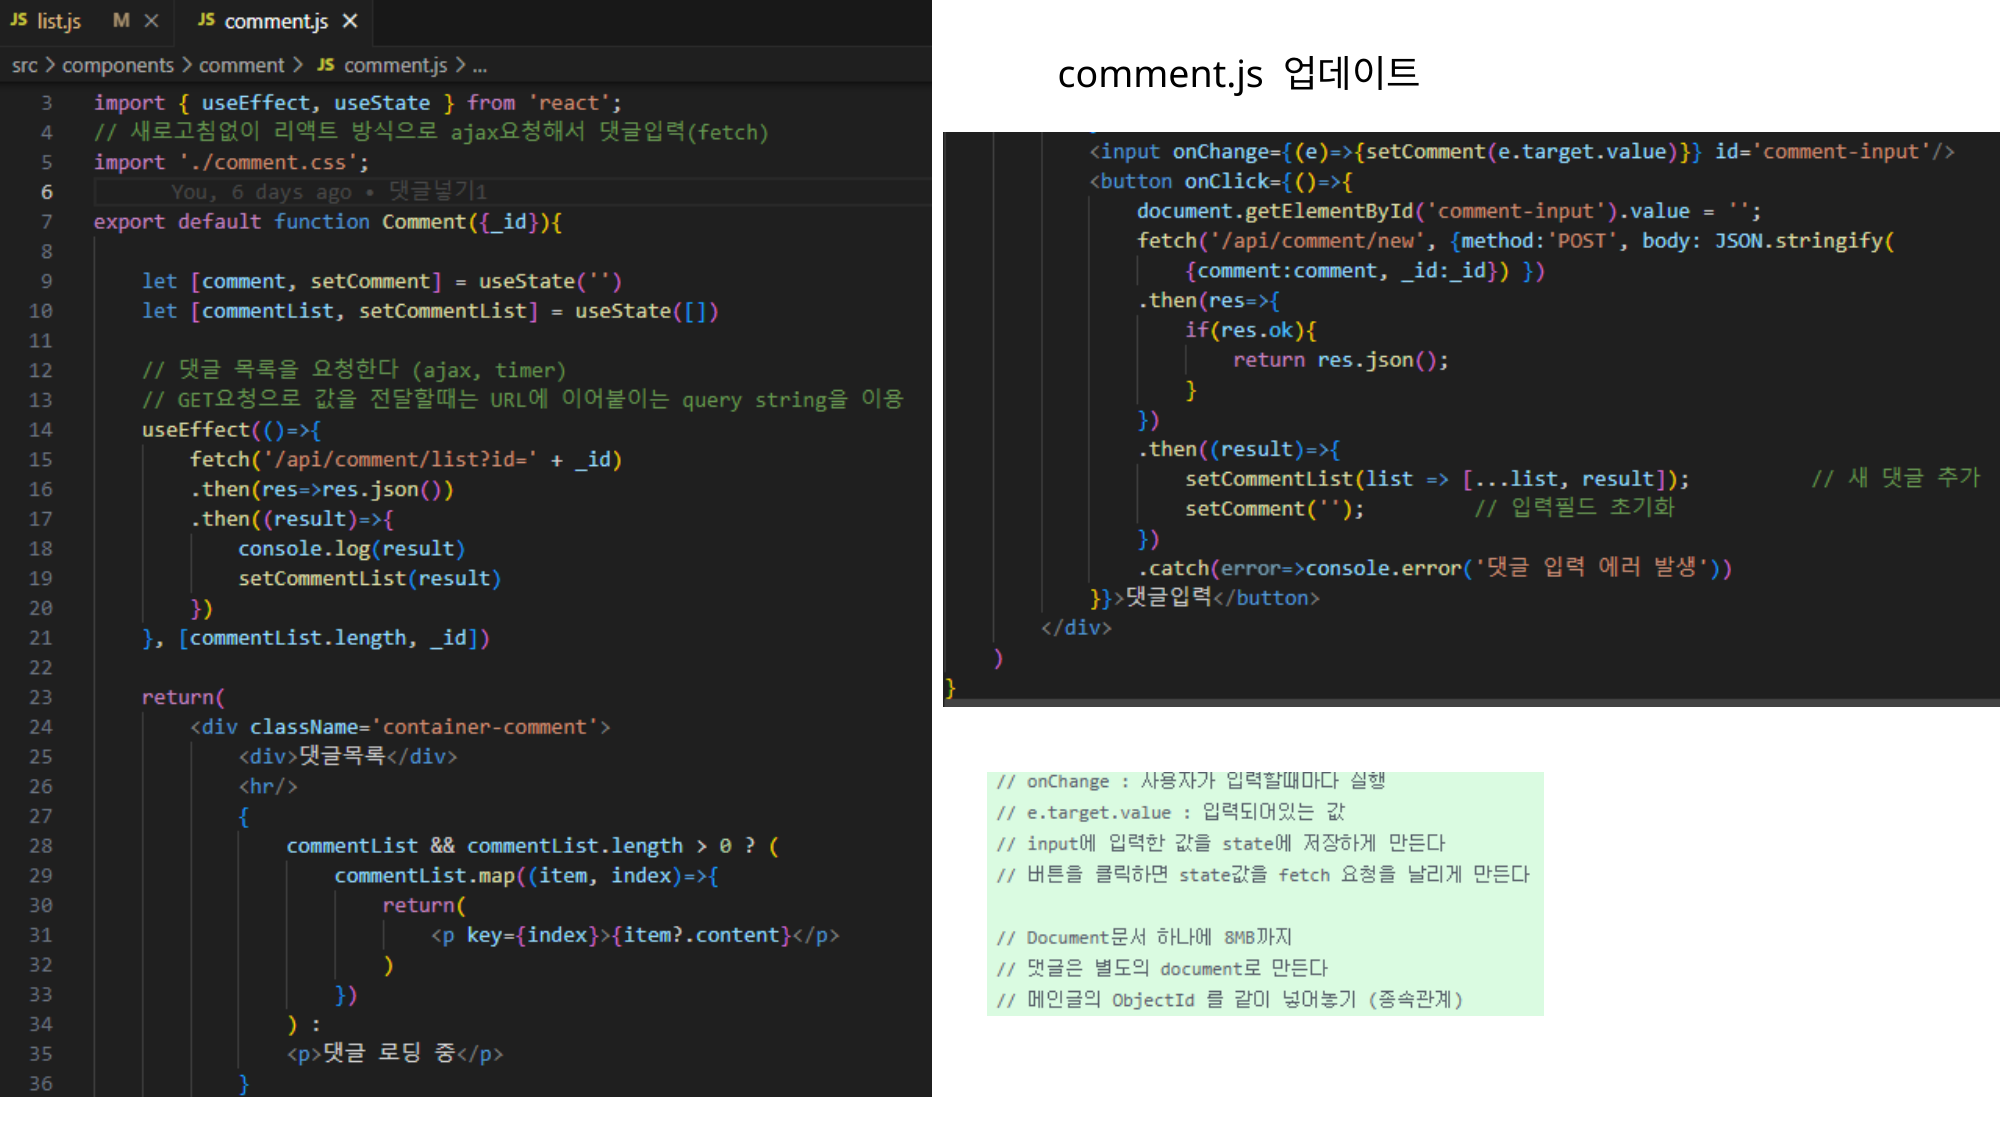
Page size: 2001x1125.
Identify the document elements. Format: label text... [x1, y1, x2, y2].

picture [987, 772, 1544, 1016]
picture [943, 132, 2000, 707]
text_box comment.js 업데이트 [1043, 42, 1573, 103]
picture [0, 0, 932, 1097]
